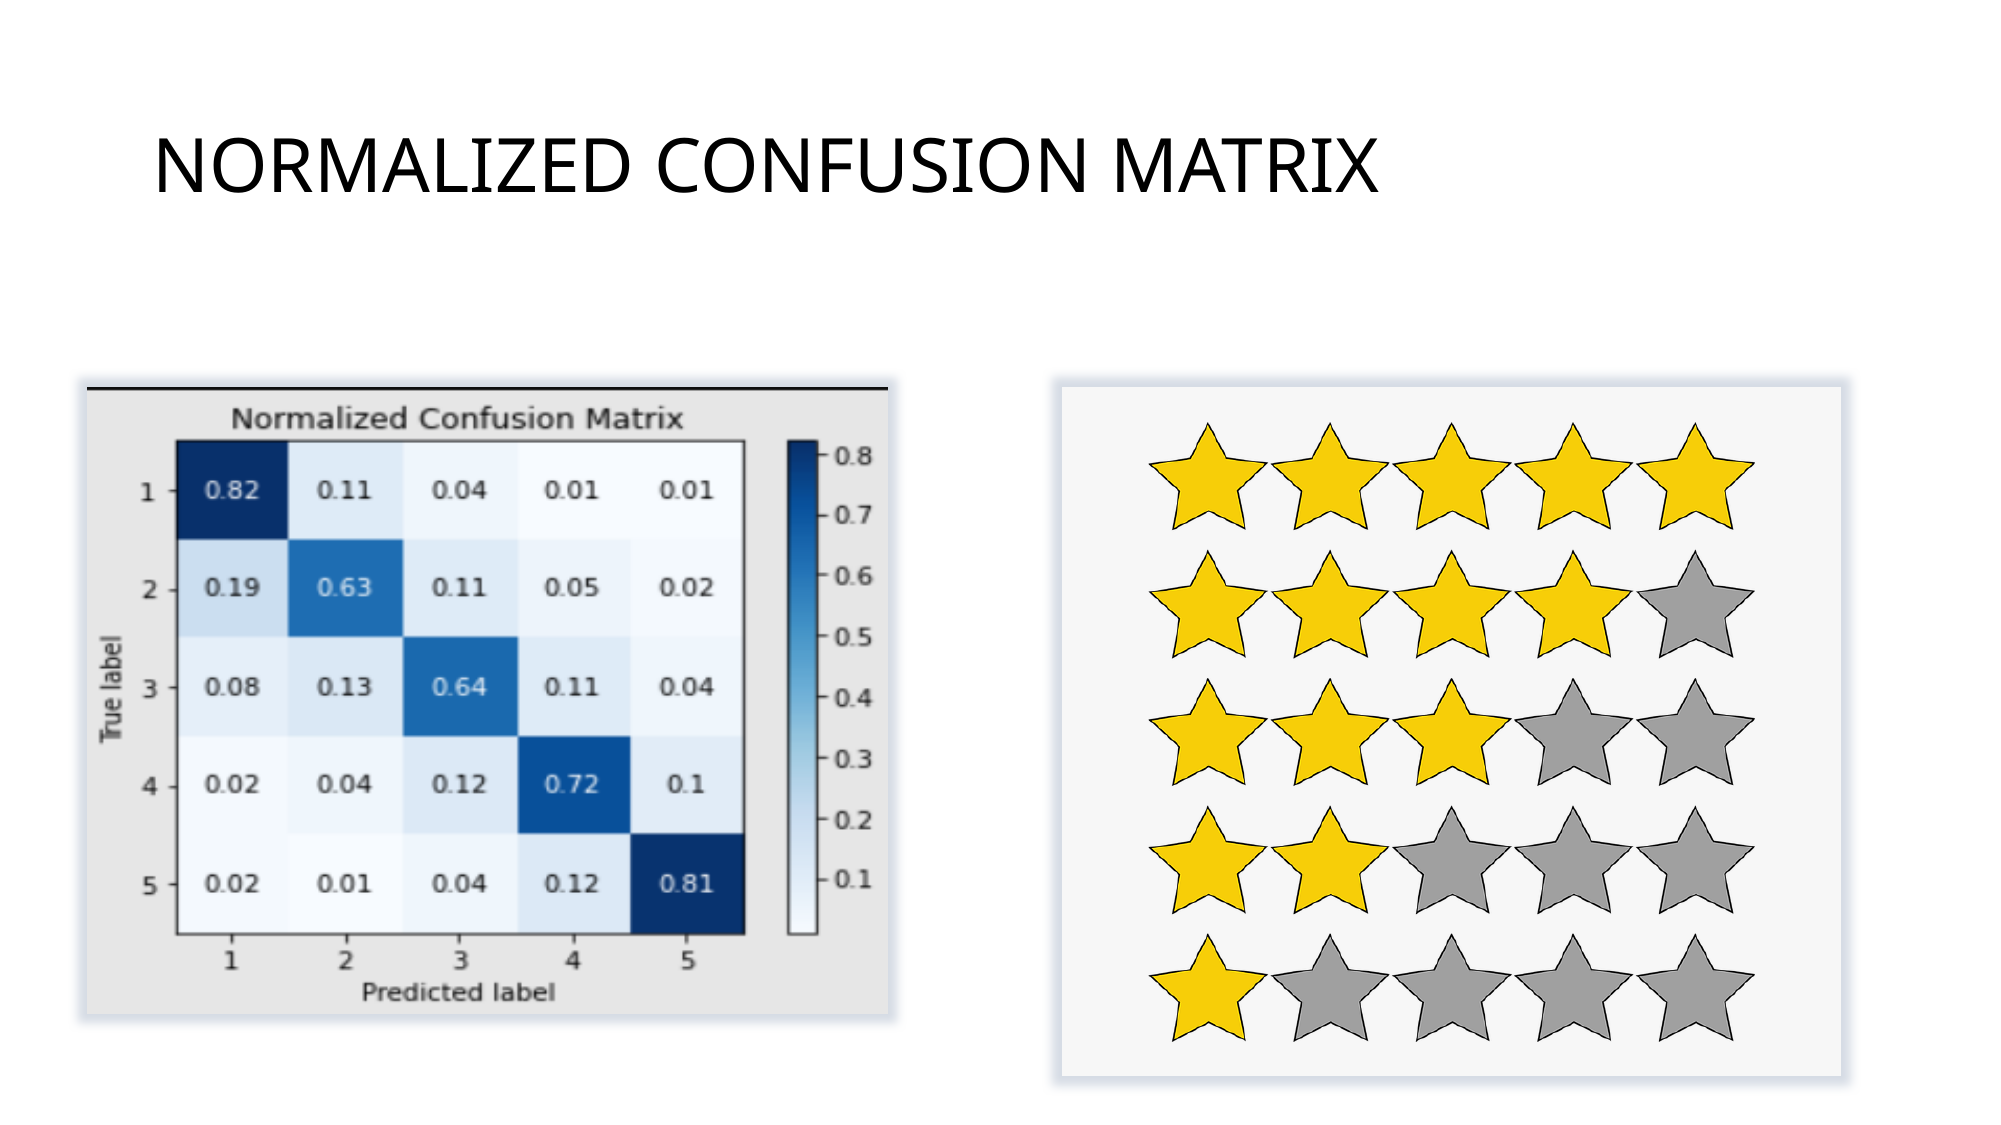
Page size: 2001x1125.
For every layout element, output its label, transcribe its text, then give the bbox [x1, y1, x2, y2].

title NORMALIZED CONFUSION MATRIX [137, 59, 1863, 278]
picture [1062, 387, 1841, 1076]
picture [87, 387, 888, 1014]
